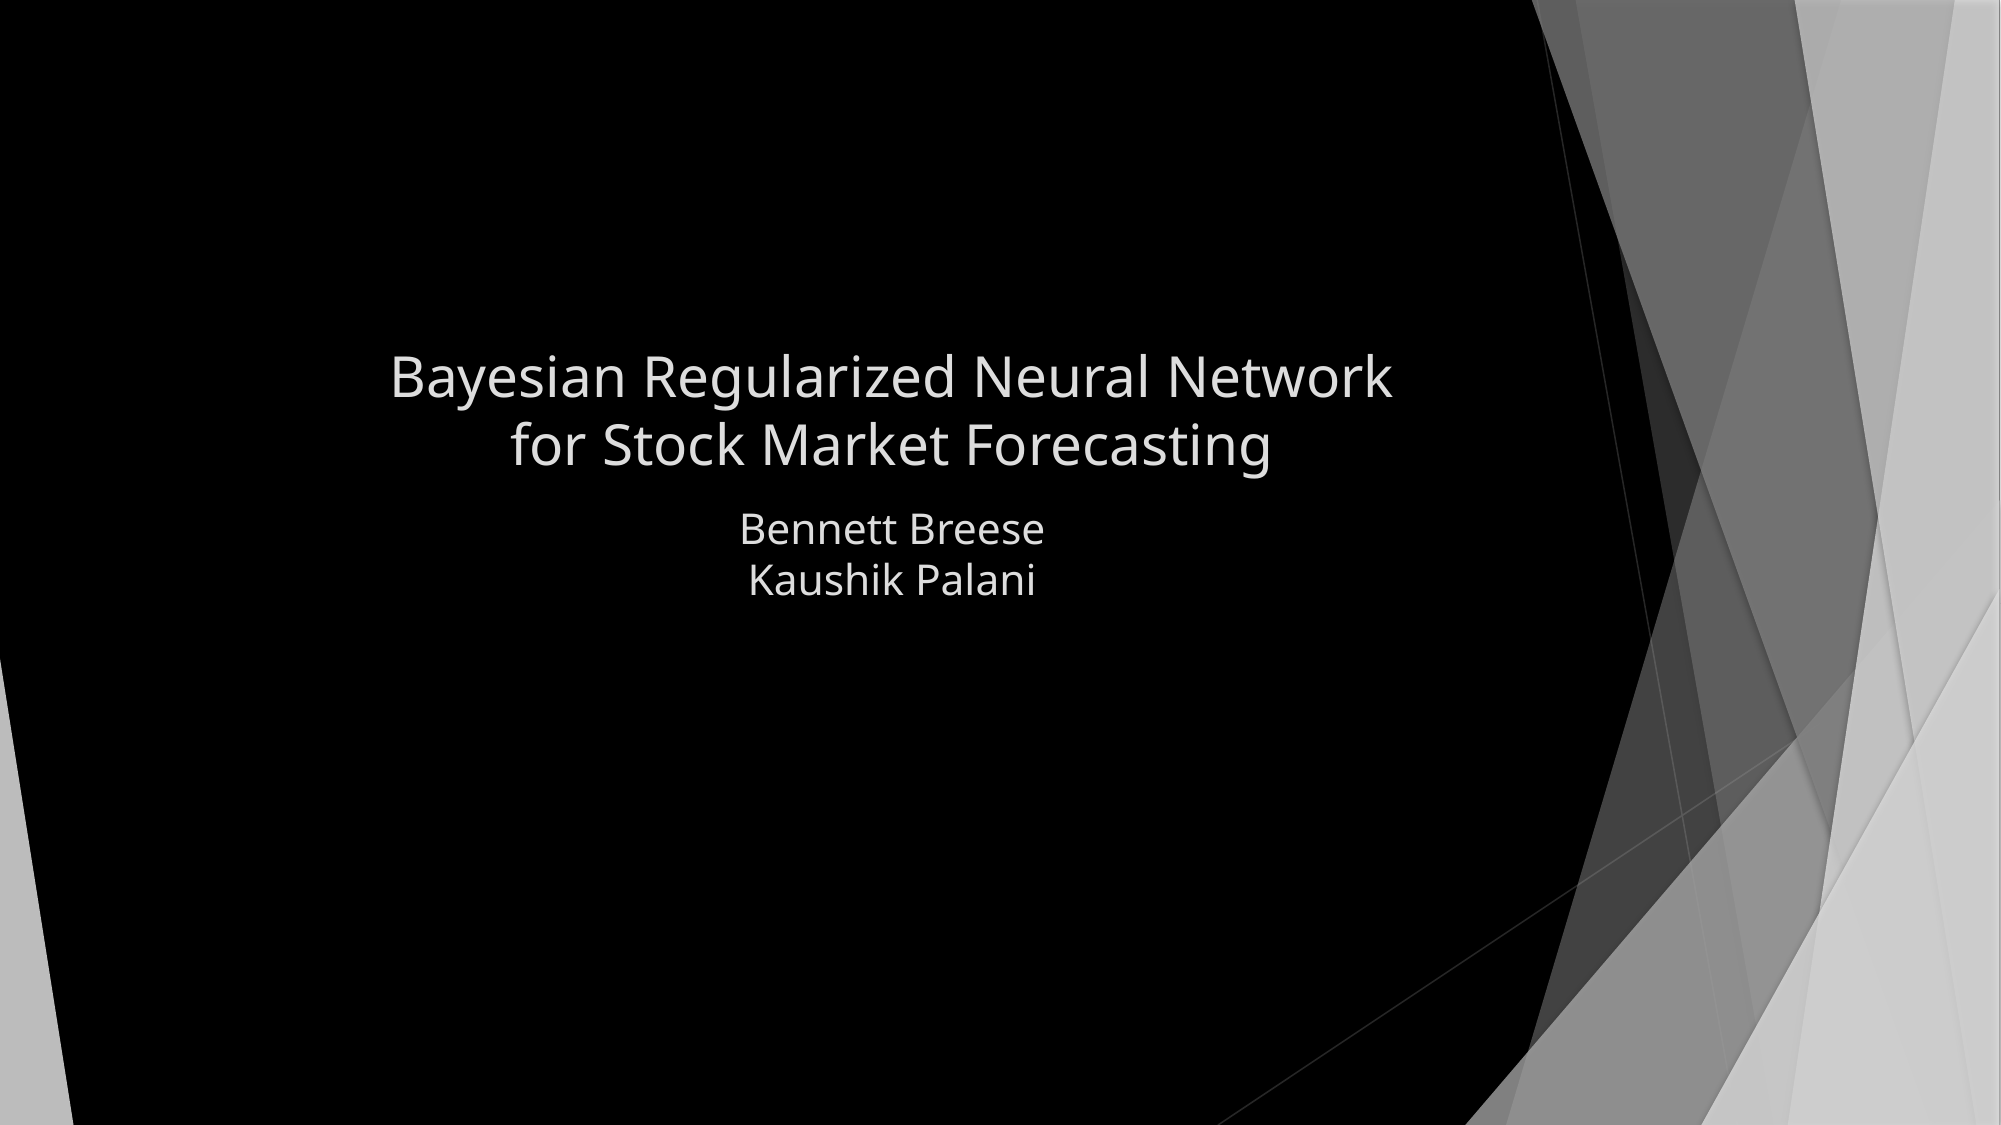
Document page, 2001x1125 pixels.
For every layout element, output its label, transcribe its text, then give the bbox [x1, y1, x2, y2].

title Bayesian Regularized Neural Network for Stock Market Forecasting Bennett Breese Kaushik Palani [373, 332, 1411, 664]
